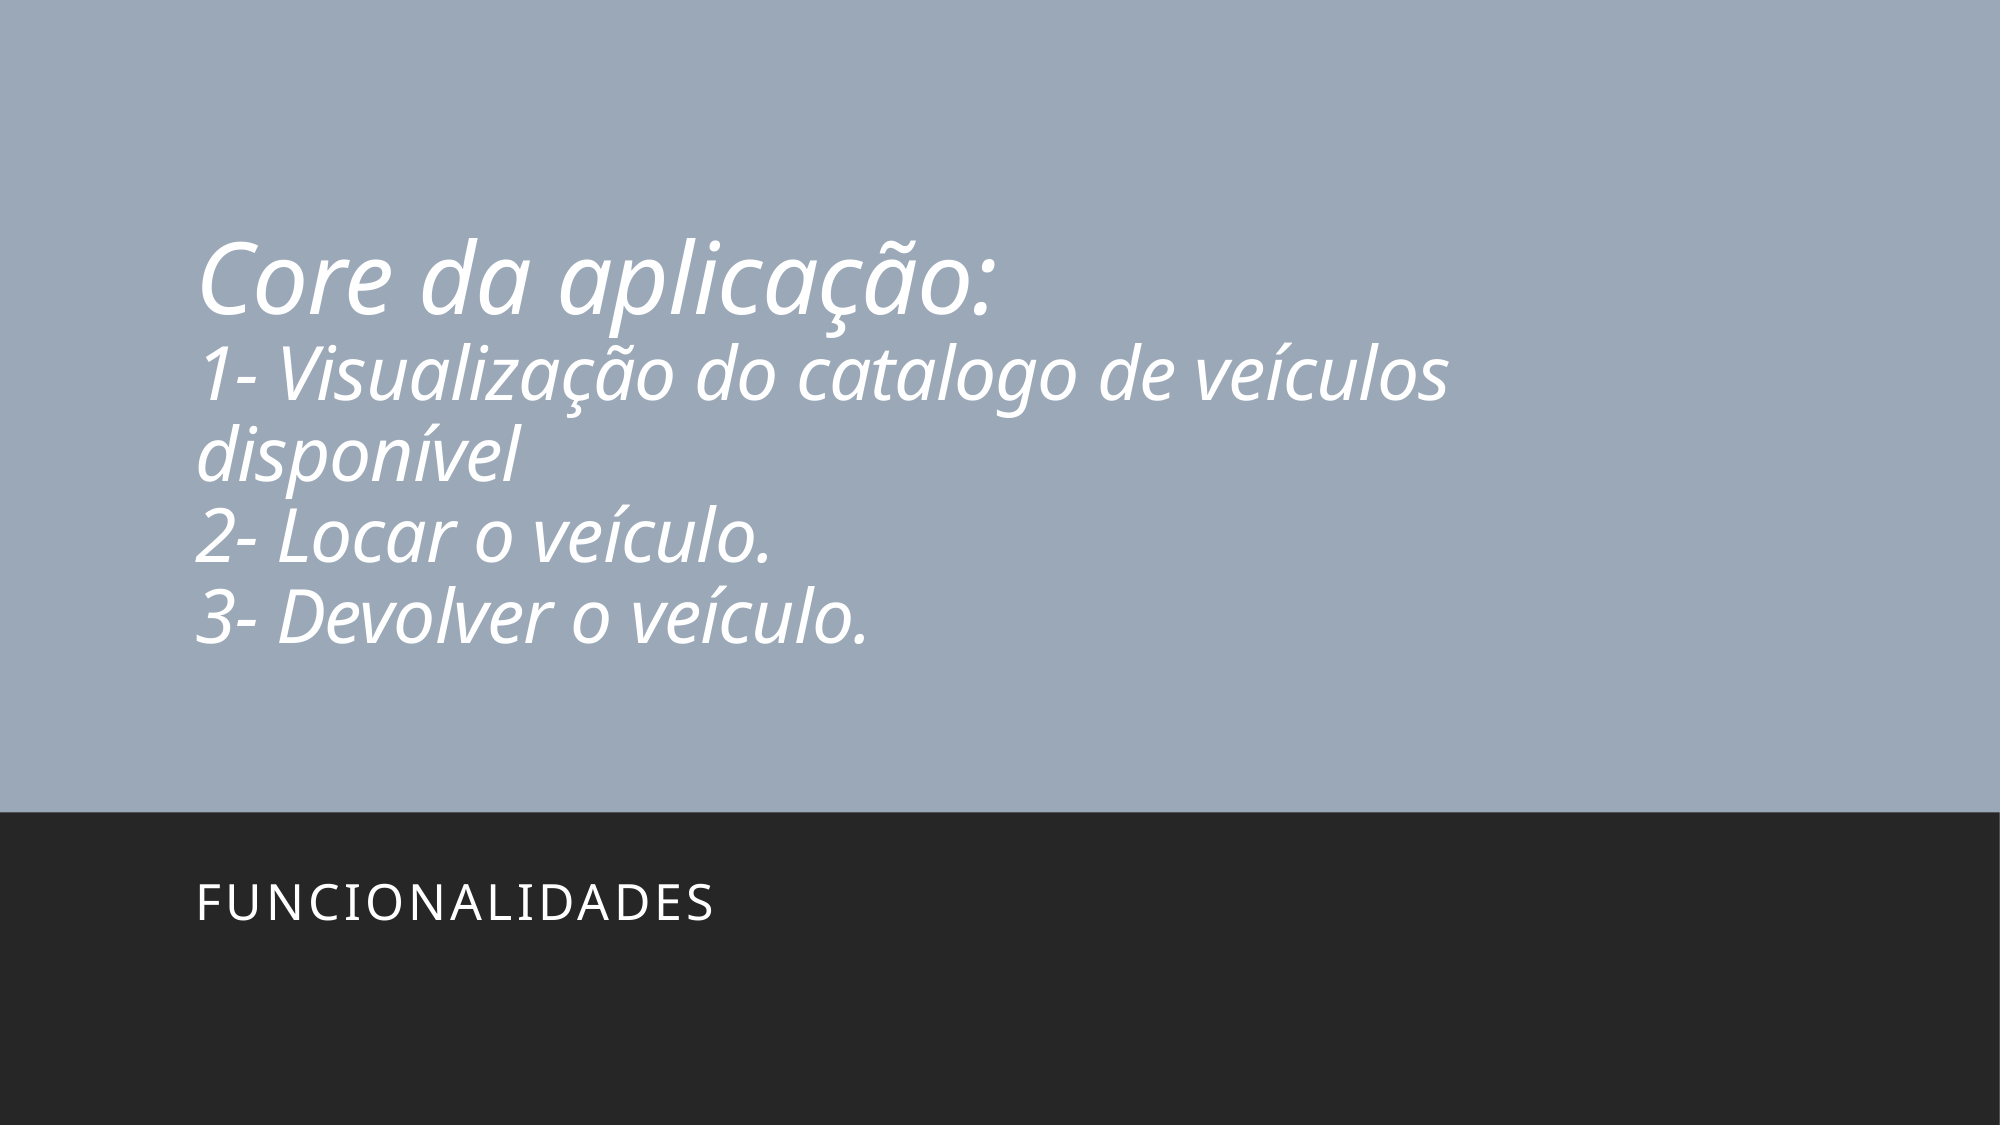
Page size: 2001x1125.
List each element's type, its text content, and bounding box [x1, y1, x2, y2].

text_box [0, 0, 2000, 811]
subtitle Funcionalidades [180, 857, 1831, 1045]
title Core da aplicação: 1- Visualização do catalogo de veículos disponível 2- Locar o veículo. 3- Devolver o veículo. [180, 124, 1830, 763]
text_box [0, 811, 2000, 1125]
